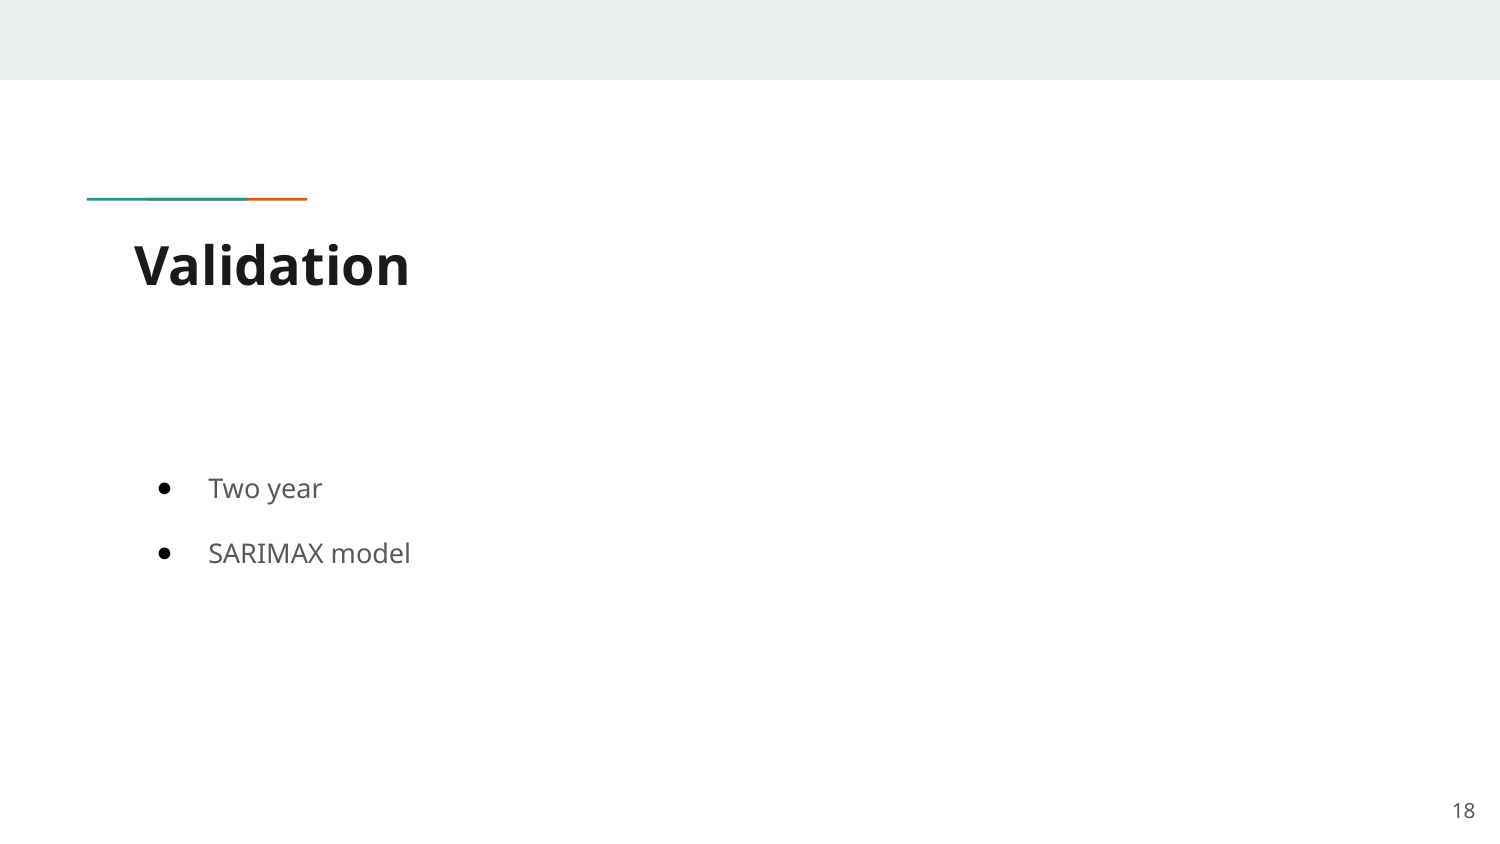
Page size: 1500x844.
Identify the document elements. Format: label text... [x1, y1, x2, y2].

title Validation [119, 216, 662, 443]
slide_number ‹#› [1400, 779, 1491, 844]
list Two year SARIMAX model [118, 456, 660, 719]
